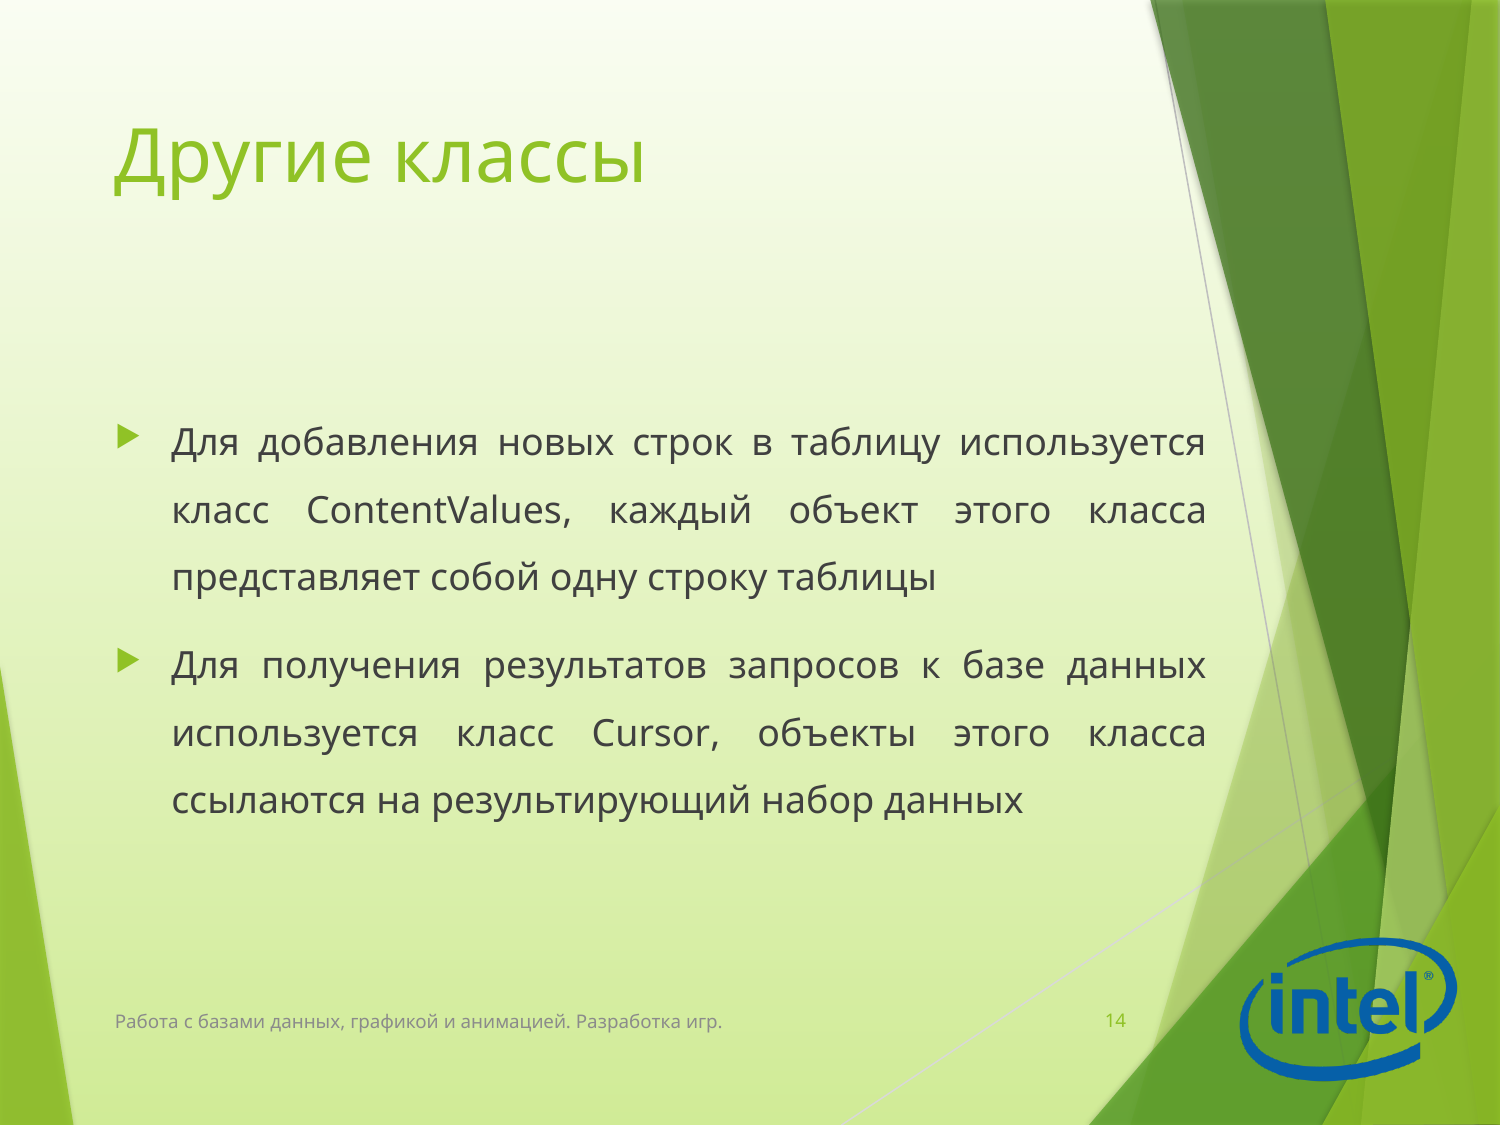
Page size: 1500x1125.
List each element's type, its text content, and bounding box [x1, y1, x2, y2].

footer Работа с базами данных, графикой и анимацией. Разработка игр. [99, 991, 859, 1051]
title Другие классы [99, 99, 1142, 268]
list Для добавления новых строк в таблицу используется класс ContentValues, каждый объект этого класса представляет собой одну строку таблицы Для получения результатов запросов к базе данных используется класс Cursor, объекты этого класса ссылаются на результирующий набор данных [99, 314, 1223, 992]
slide_number 14 [1057, 991, 1142, 1051]
picture [1195, 893, 1500, 1125]
